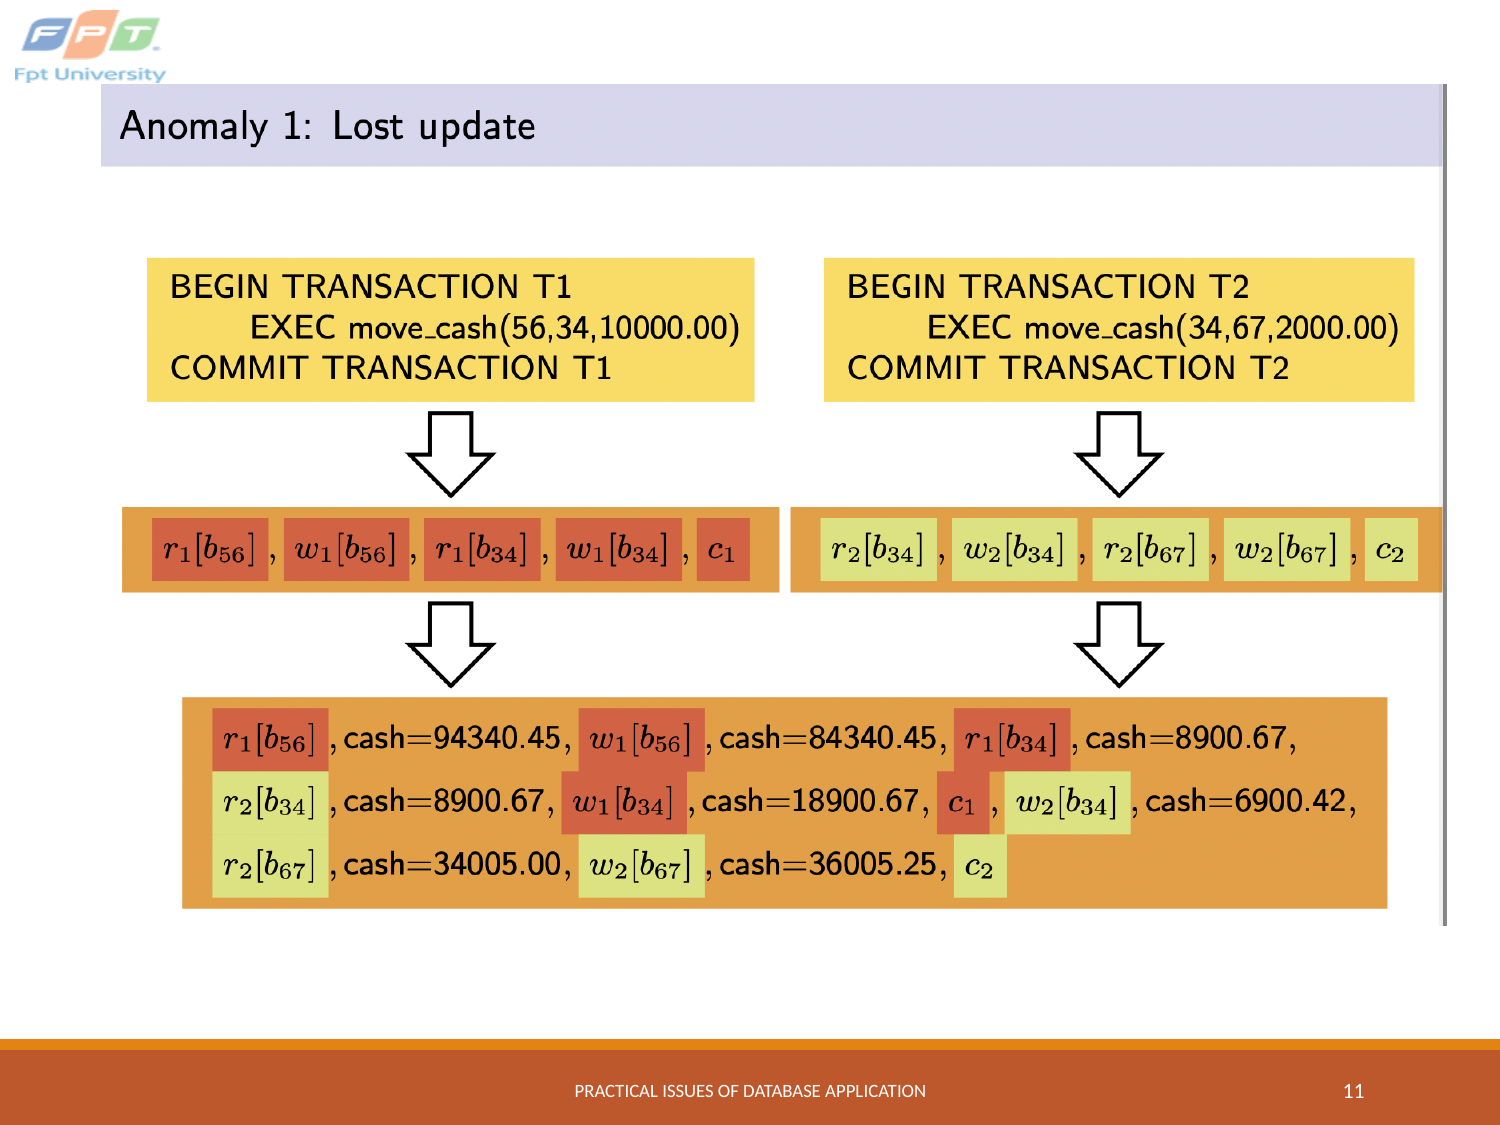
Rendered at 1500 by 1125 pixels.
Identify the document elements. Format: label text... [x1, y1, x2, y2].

slide_number 11 [1218, 1059, 1380, 1120]
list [101, 83, 1447, 927]
footer Practical Issues of database application [453, 1059, 1047, 1120]
